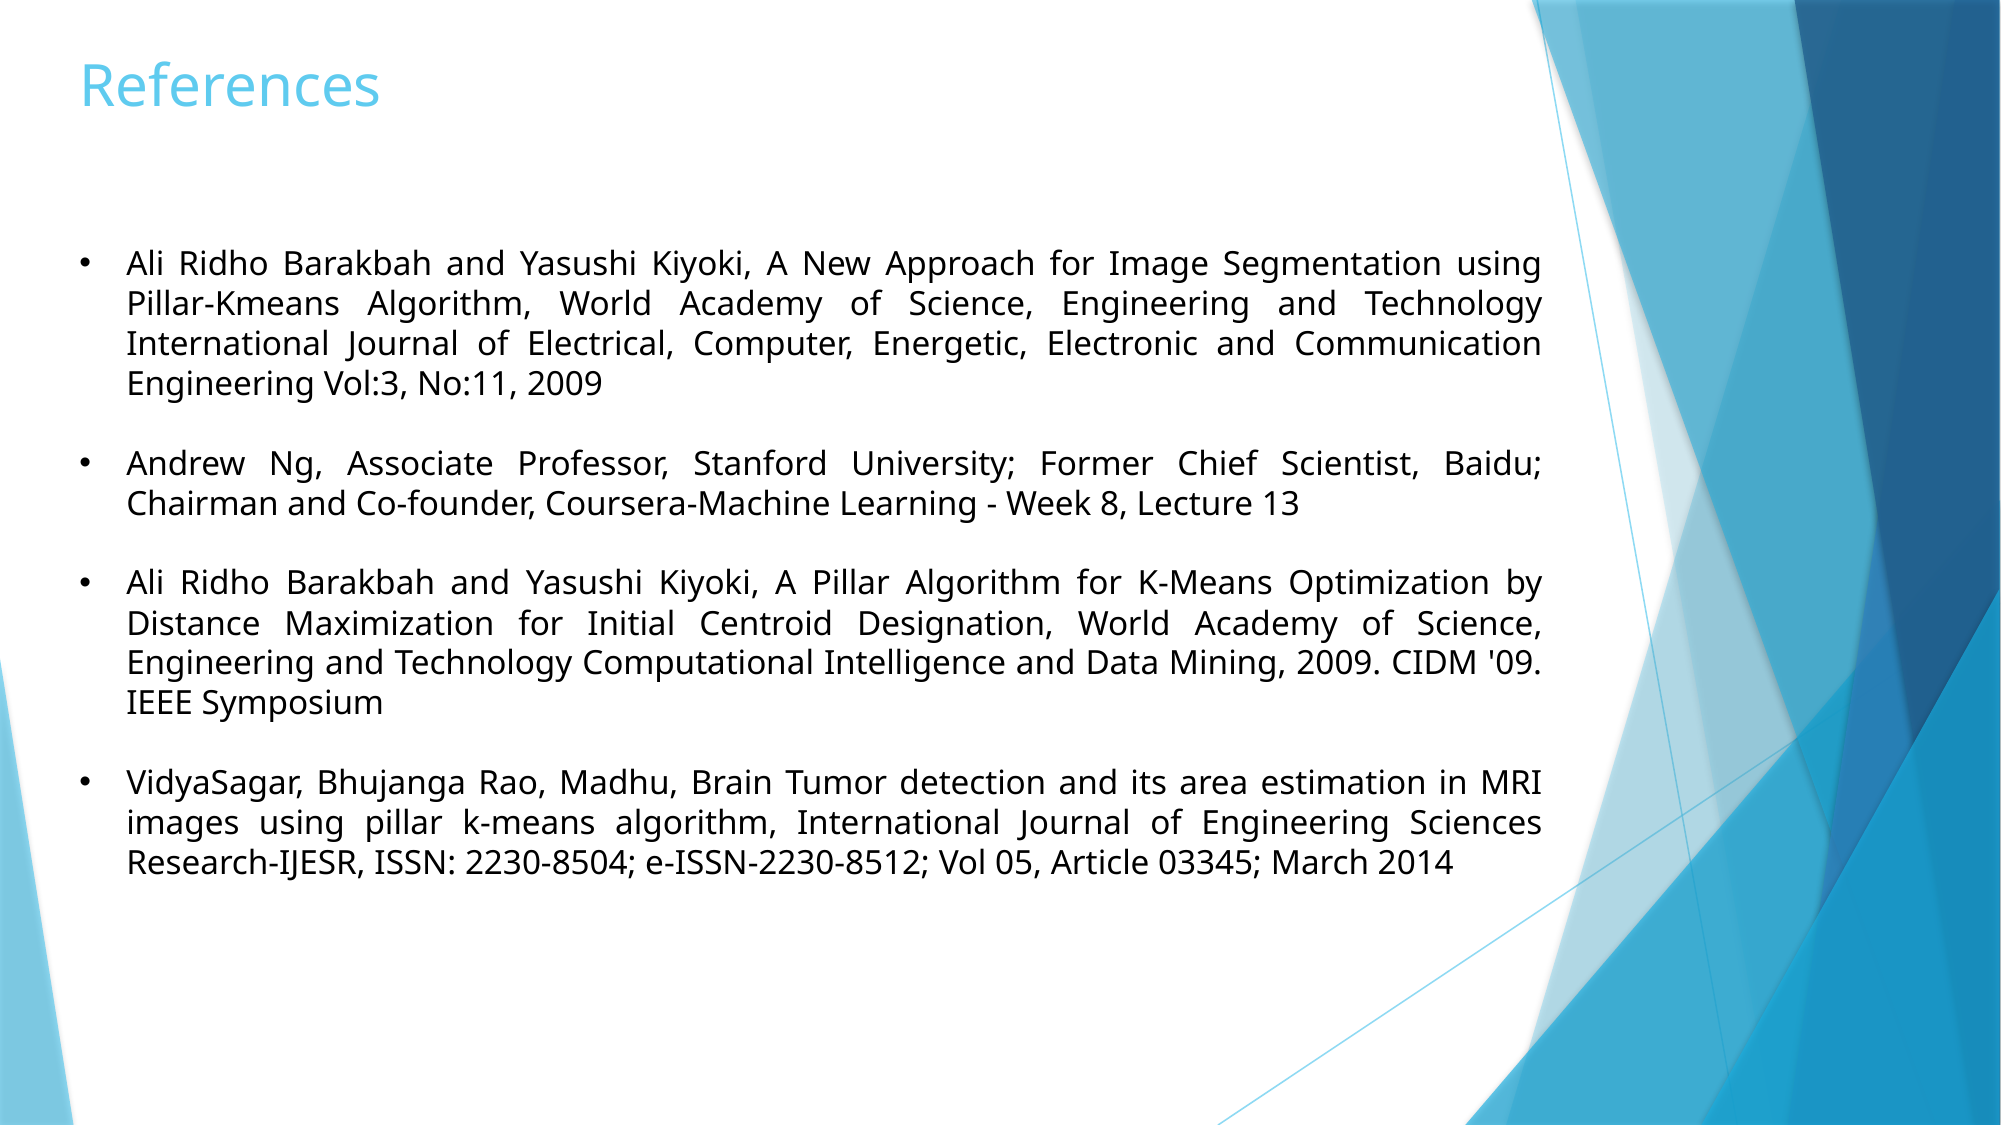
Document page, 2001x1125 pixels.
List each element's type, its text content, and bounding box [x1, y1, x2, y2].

text_box Ali Ridho Barakbah and Yasushi Kiyoki, A New Approach for Image Segmentation using Pillar-Kmeans Algorithm, World Academy of Science, Engineering and Technology International Journal of Electrical, Computer, Energetic, Electronic and Communication Engineering Vol:3, No:11, 2009 Andrew Ng, Associate Professor, Stanford University; Former Chief Scientist, Baidu; Chairman and Co-founder, Coursera-Machine Learning - Week 8, Lecture 13 Ali Ridho Barakbah and Yasushi Kiyoki, A Pillar Algorithm for K-Means Optimization by Distance Maximization for Initial Centroid Designation, World Academy of Science, Engineering and Technology Computational Intelligence and Data Mining, 2009. CIDM '09. IEEE Symposium VidyaSagar, Bhujanga Rao, Madhu, Brain Tumor detection and its area estimation in MRI images using pillar k-means algorithm, International Journal of Engineering Sciences Research-IJESR, ISSN: 2230-8504; e-ISSN-2230-8512; Vol 05, Article 03345; March 2014 [64, 199, 1560, 1069]
title References [64, 40, 1274, 167]
